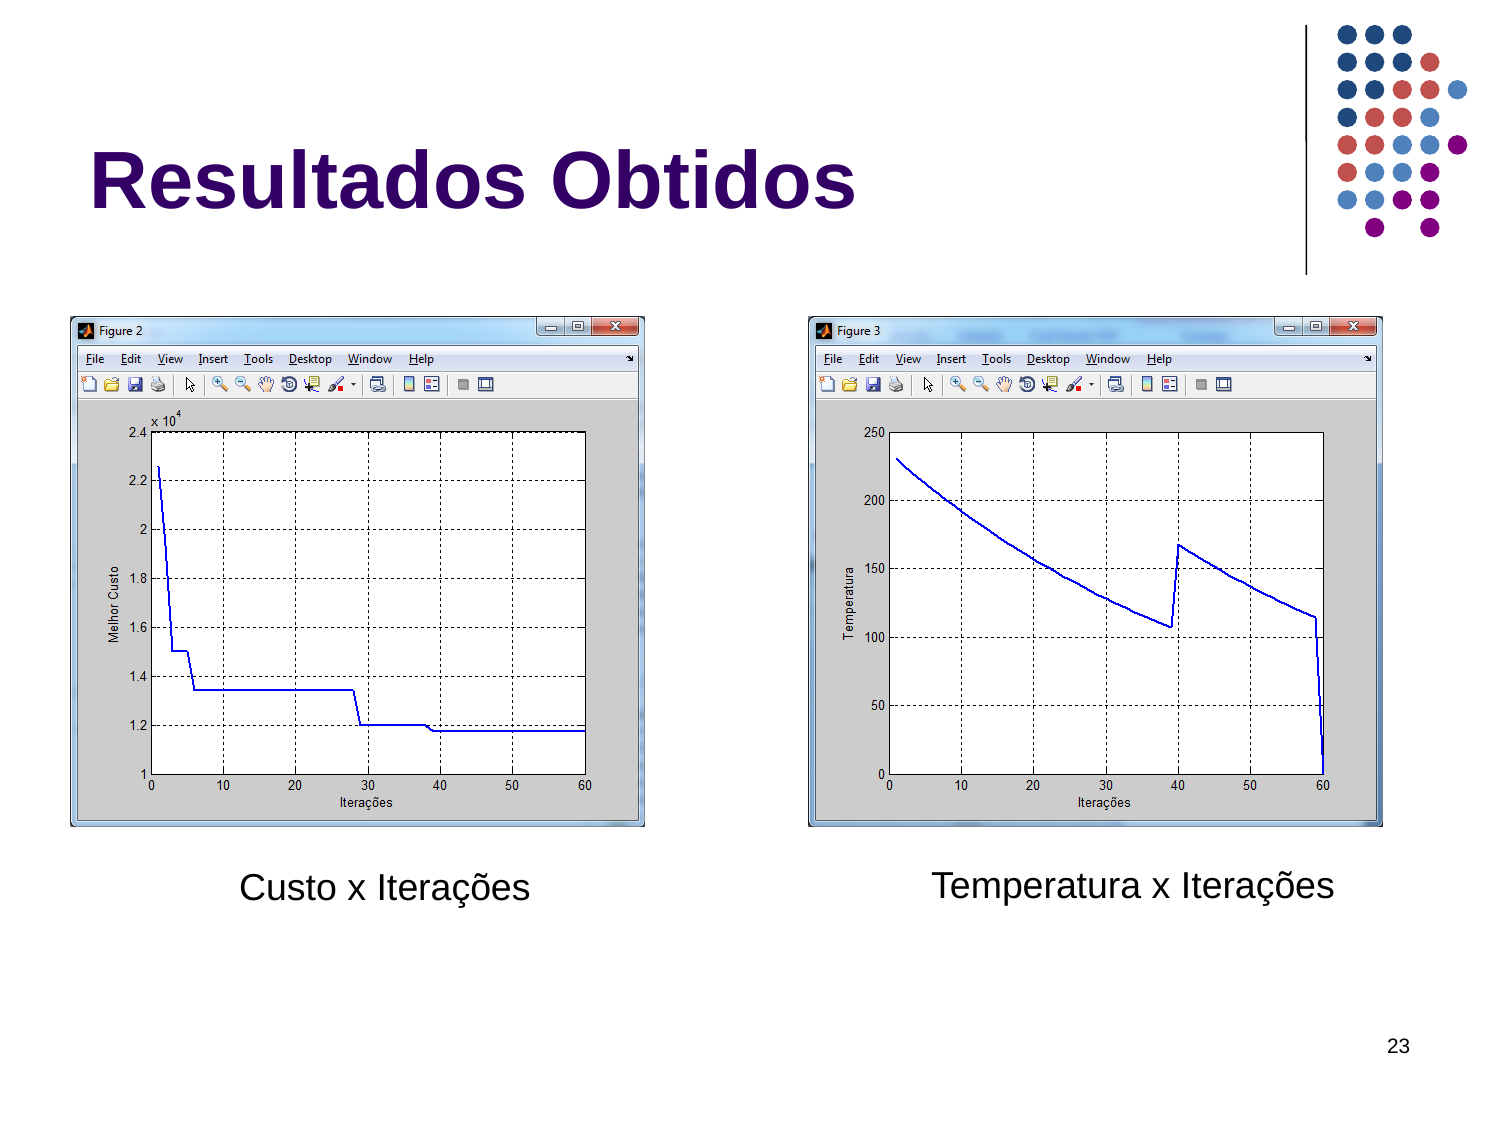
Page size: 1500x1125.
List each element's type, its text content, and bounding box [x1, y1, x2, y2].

picture [808, 316, 1383, 827]
text_box Temperatura x Iterações [916, 853, 1350, 914]
text_box <número> [1074, 1025, 1425, 1100]
text_box Custo x Iterações [224, 855, 546, 916]
picture [70, 316, 645, 827]
text_box Resultados Obtidos [74, 20, 1313, 233]
